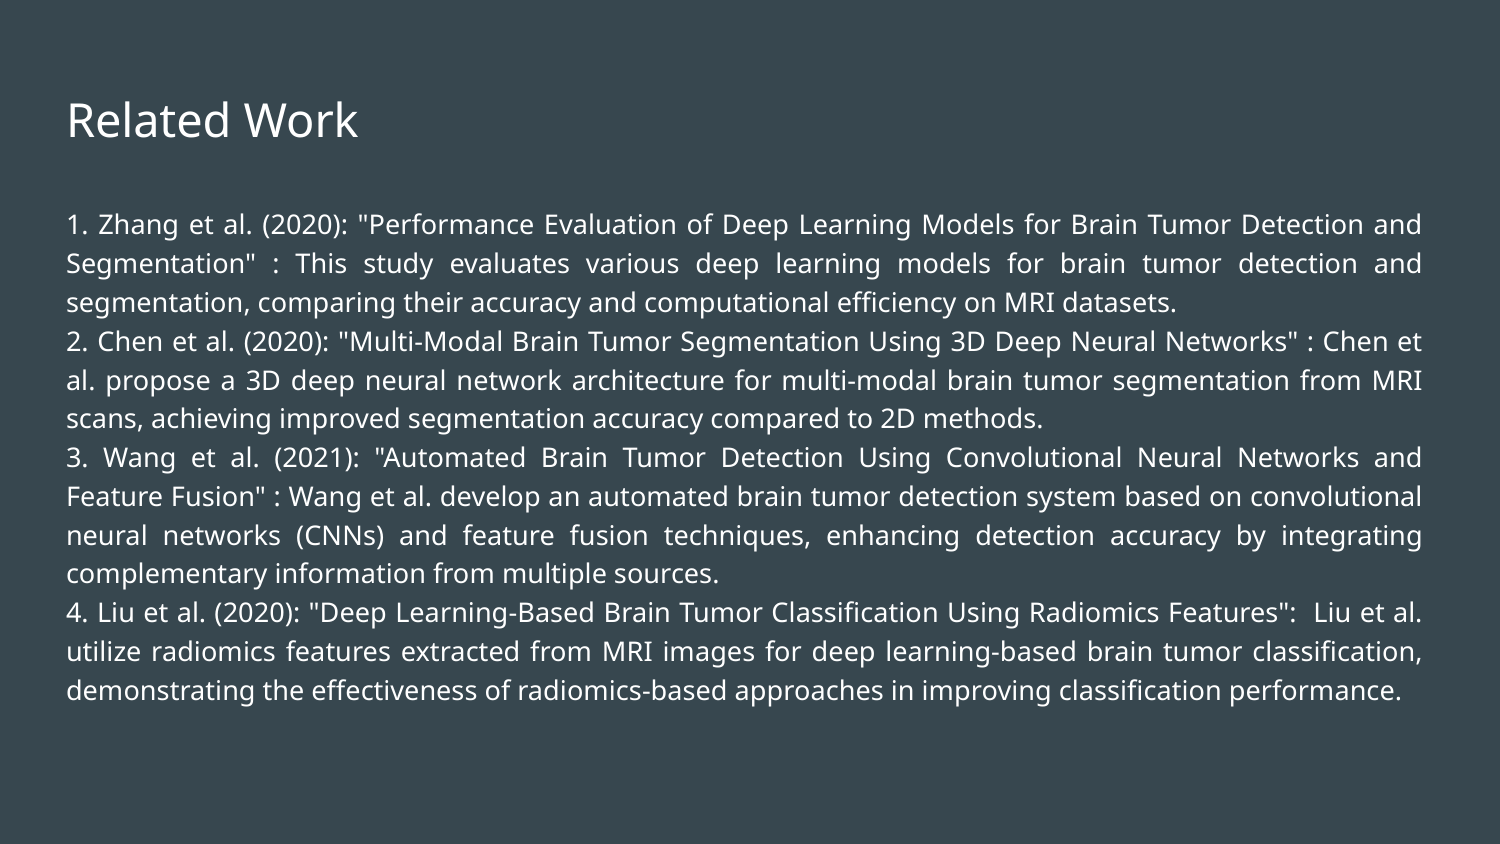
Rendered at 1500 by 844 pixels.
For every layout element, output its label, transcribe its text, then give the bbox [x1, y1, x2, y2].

list 1. Zhang et al. (2020): "Performance Evaluation of Deep Learning Models for Brain Tumor Detection and Segmentation" : This study evaluates various deep learning models for brain tumor detection and segmentation, comparing their accuracy and computational efficiency on MRI datasets. 2. Chen et al. (2020): "Multi-Modal Brain Tumor Segmentation Using 3D Deep Neural Networks" : Chen et al. propose a 3D deep neural network architecture for multi-modal brain tumor segmentation from MRI scans, achieving improved segmentation accuracy compared to 2D methods. 3. Wang et al. (2021): "Automated Brain Tumor Detection Using Convolutional Neural Networks and Feature Fusion" : Wang et al. develop an automated brain tumor detection system based on convolutional neural networks (CNNs) and feature fusion techniques, enhancing detection accuracy by integrating complementary information from multiple sources. 4. Liu et al. (2020): "Deep Learning-Based Brain Tumor Classification Using Radiomics Features": Liu et al. utilize radiomics features extracted from MRI images for deep learning-based brain tumor classification, demonstrating the effectiveness of radiomics-based approaches in improving classification performance. [51, 189, 1449, 750]
title Related Work [51, 72, 1449, 167]
